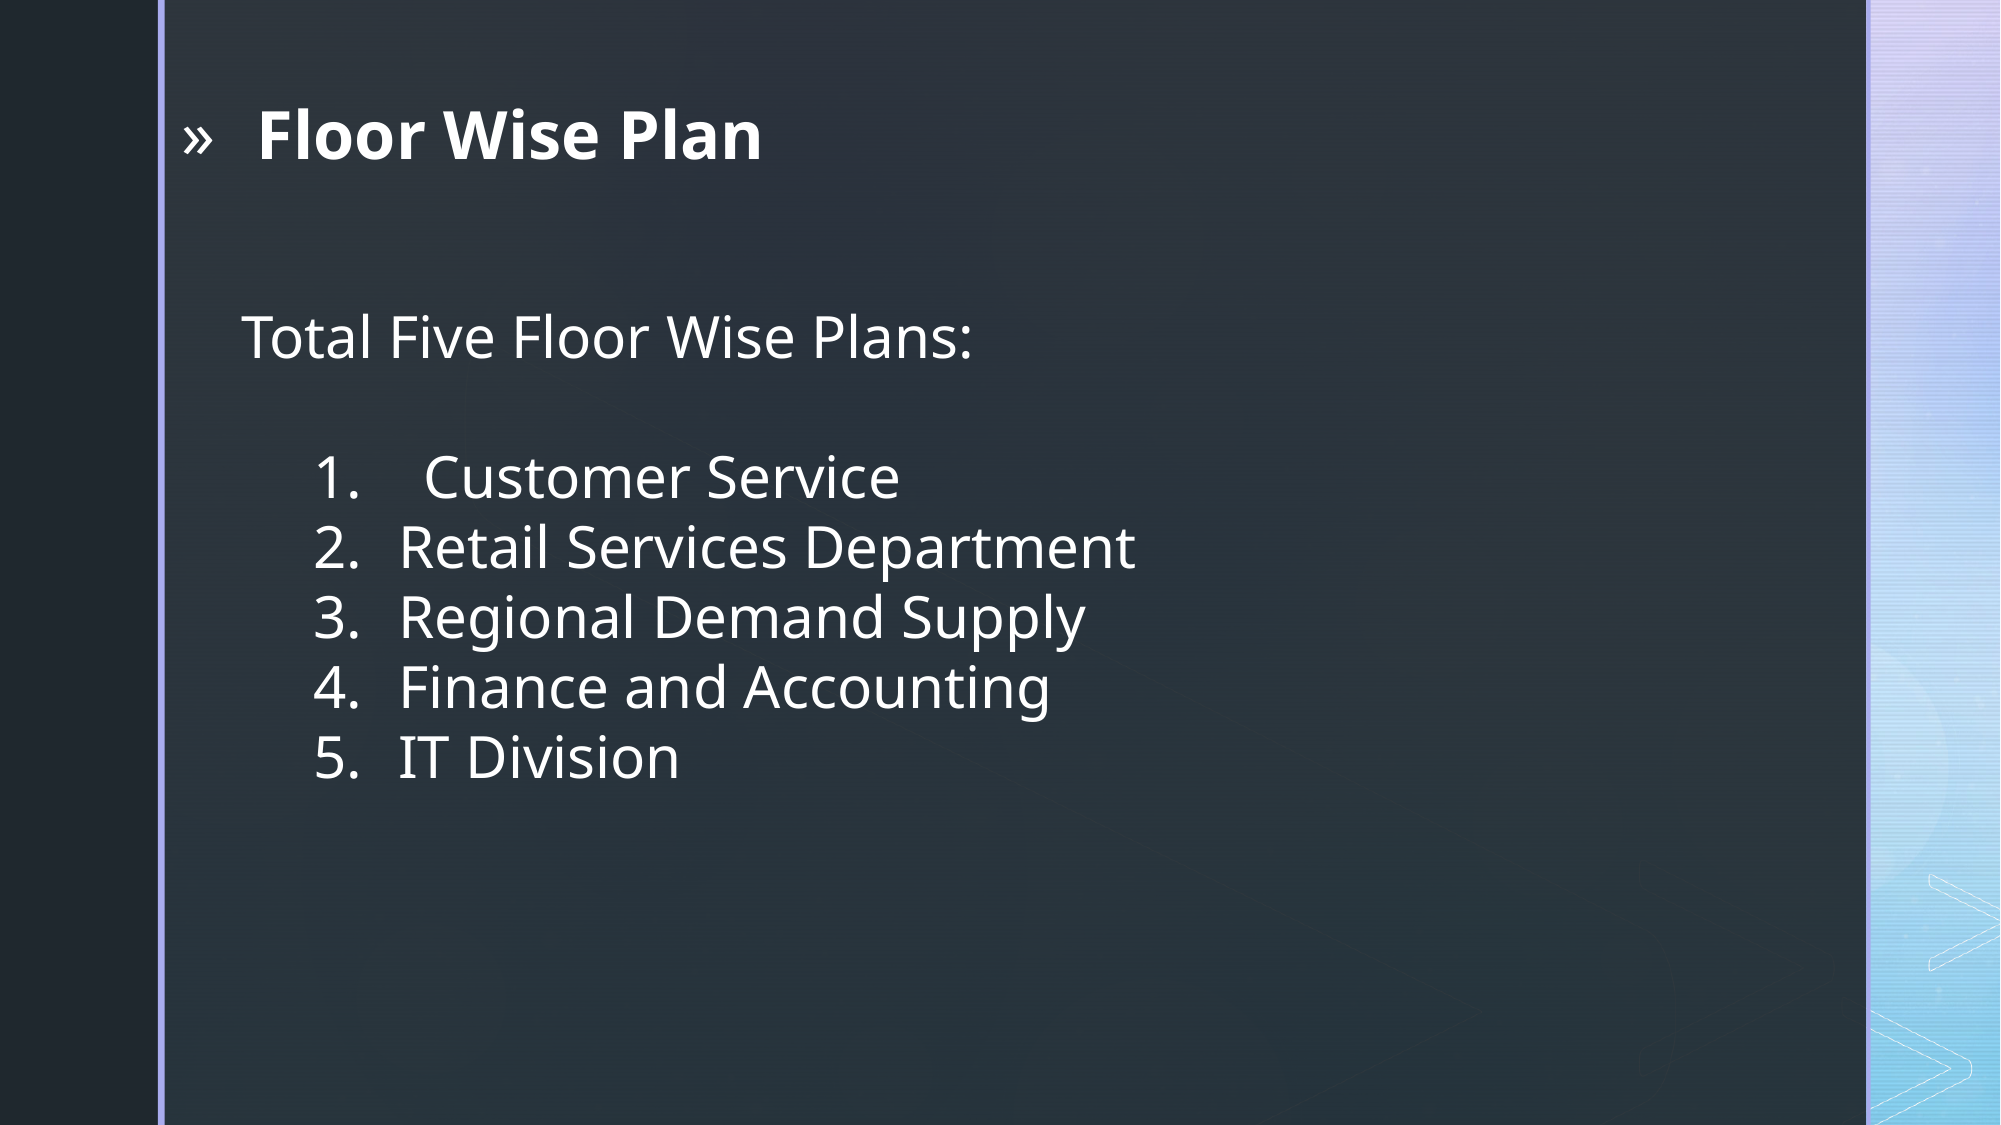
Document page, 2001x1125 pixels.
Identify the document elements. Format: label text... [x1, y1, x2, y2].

text_box Total Five Floor Wise Plans: Customer Service Retail Services Department Regional Demand Supply Finance and Accounting IT Division [226, 292, 1192, 938]
picture [1871, 0, 2001, 1125]
text_box Floor Wise Plan [167, 85, 1469, 180]
